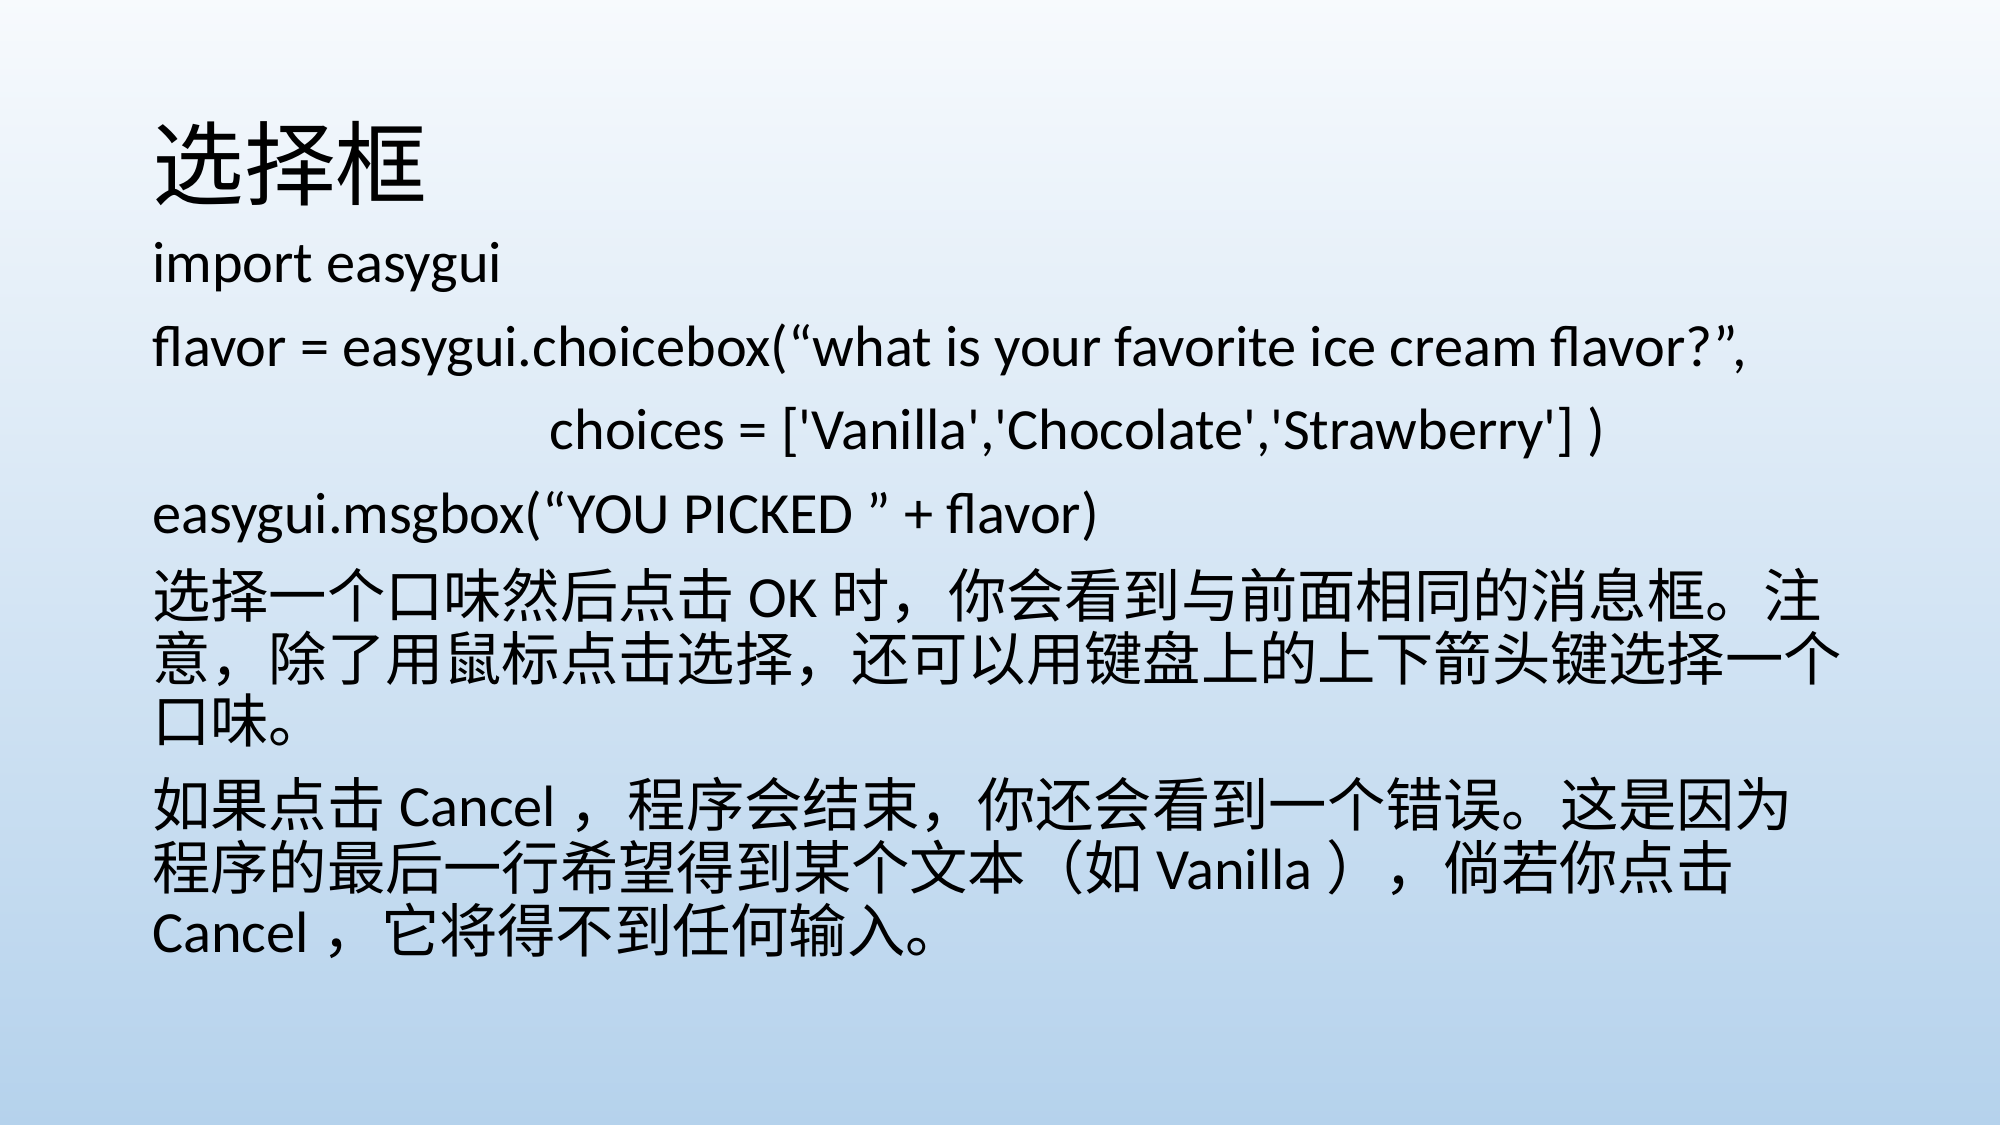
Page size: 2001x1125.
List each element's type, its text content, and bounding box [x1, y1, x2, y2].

list import easygui flavor = easygui.choicebox(“what is your favorite ice cream flavor?”, choices = ['Vanilla','Chocolate','Strawberry'] ) easygui.msgbox(“YOU PICKED ” + flavor) 选择一个口味然后点击OK时，你会看到与前面相同的消息框。注意，除了用鼠标点击选择，还可以用键盘上的上下箭头键选择一个口味。 如果点击Cancel，程序会结束，你还会看到一个错误。这是因为程序的最后一行希望得到某个文本（如Vanilla），倘若你点击Cancel，它将得不到任何输入。 [137, 224, 1863, 1014]
title 选择框 [137, 59, 1863, 224]
